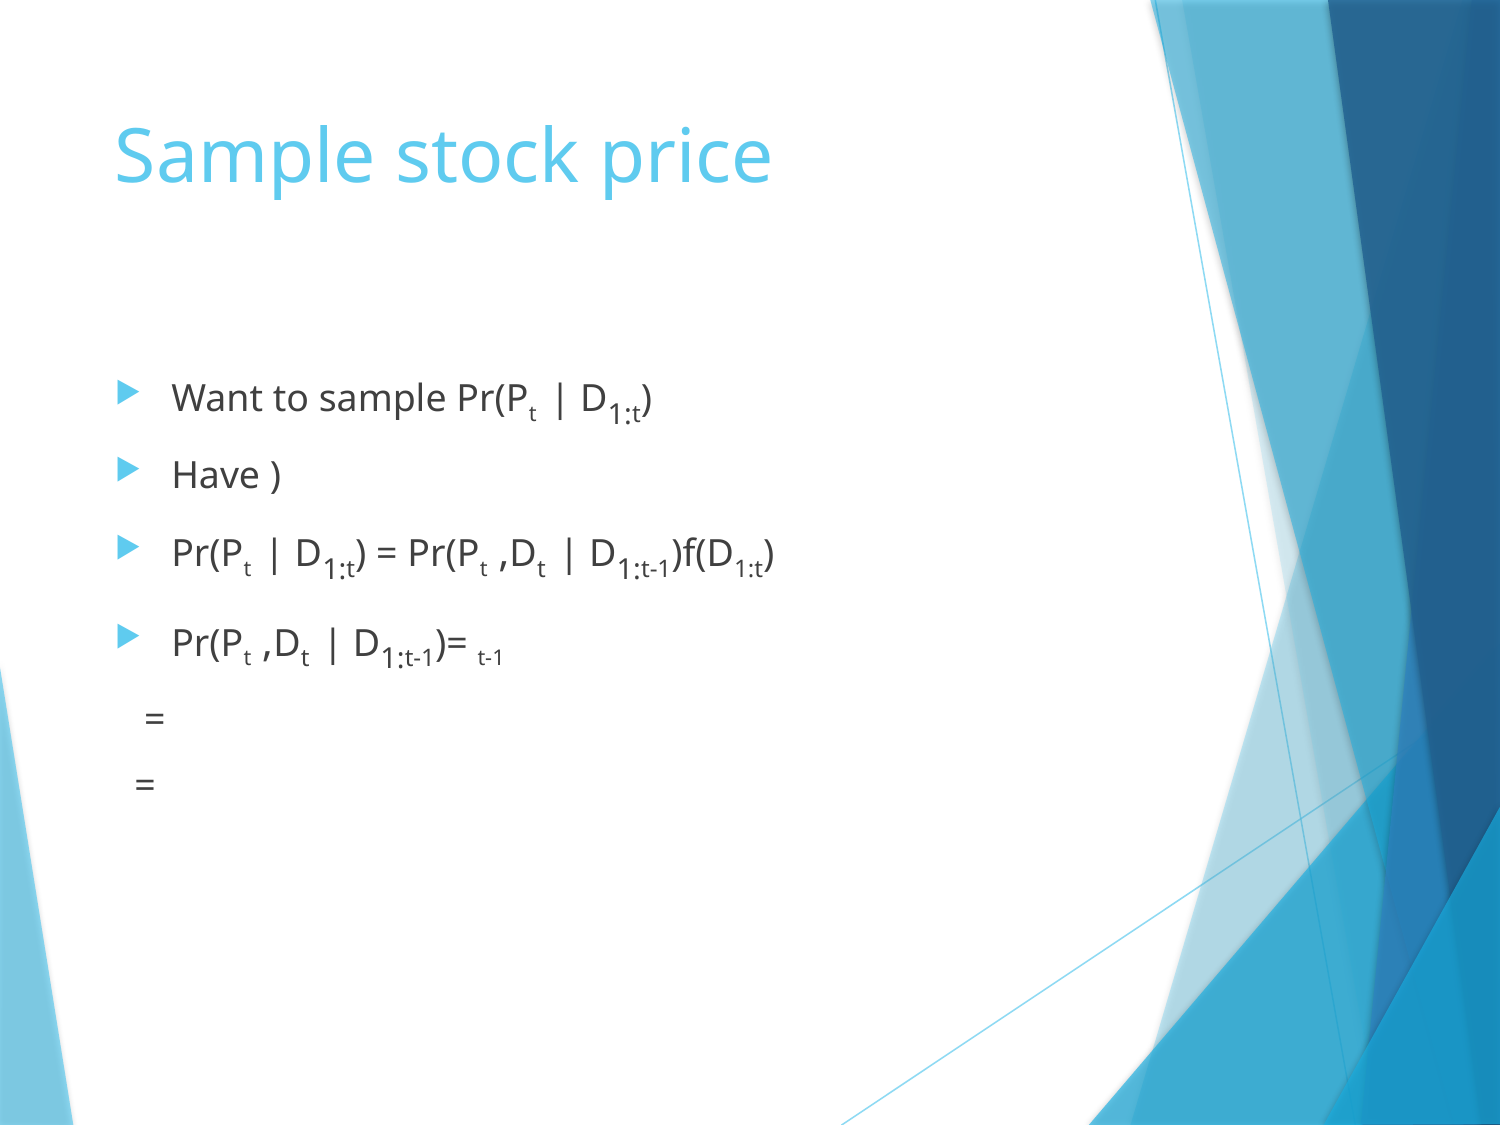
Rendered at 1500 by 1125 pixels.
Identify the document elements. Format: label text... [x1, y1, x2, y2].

title Sample stock price [99, 99, 1142, 317]
